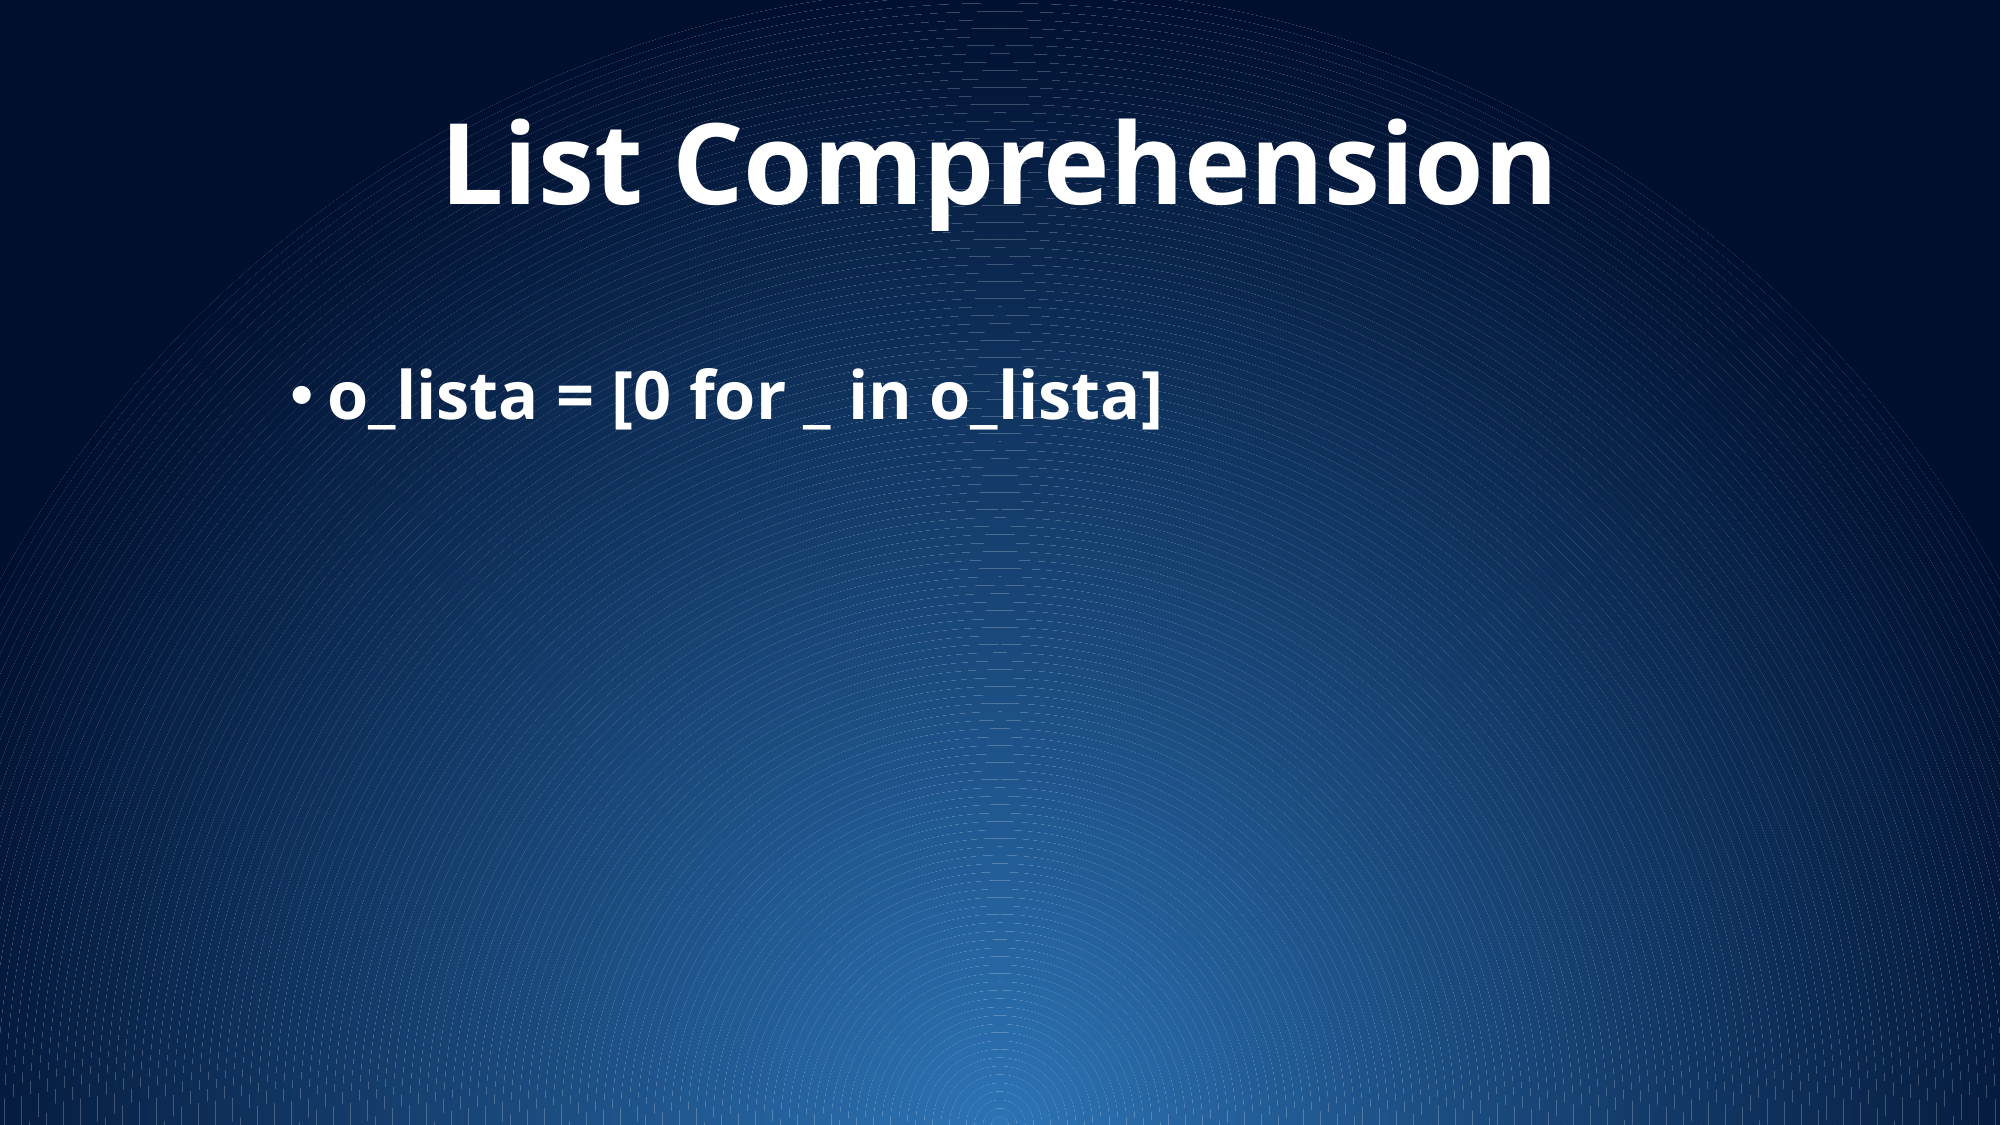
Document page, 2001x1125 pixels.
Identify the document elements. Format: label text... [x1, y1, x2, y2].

list o_lista = [0 for _ in o_lista] [275, 354, 2000, 1069]
title List Comprehension [137, 59, 1863, 278]
